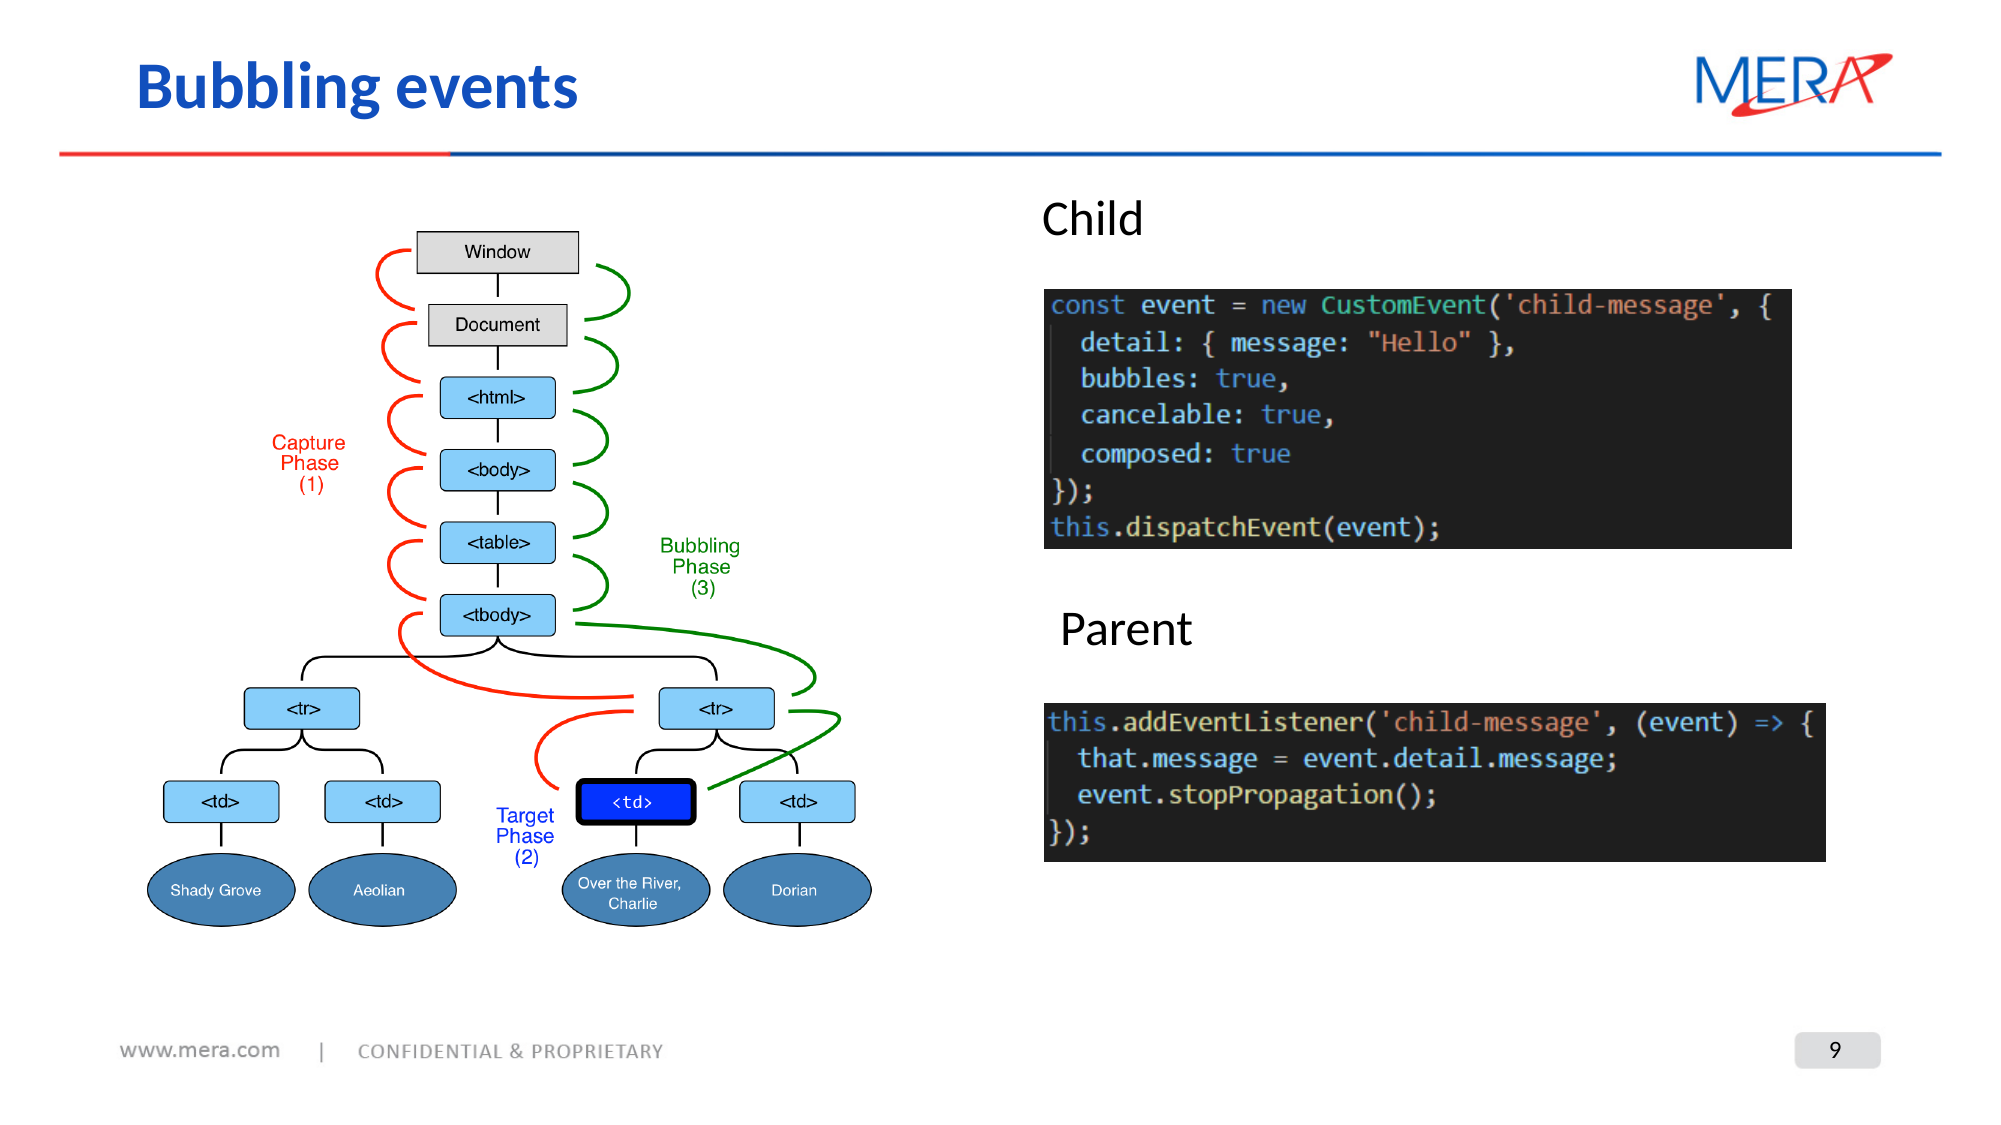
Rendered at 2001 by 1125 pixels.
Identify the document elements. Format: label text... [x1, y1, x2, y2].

picture [0, 0, 2001, 1125]
list Bubbling events [121, 43, 1568, 119]
text_box Child [1027, 178, 1160, 253]
text_box Parent [1045, 588, 1209, 663]
